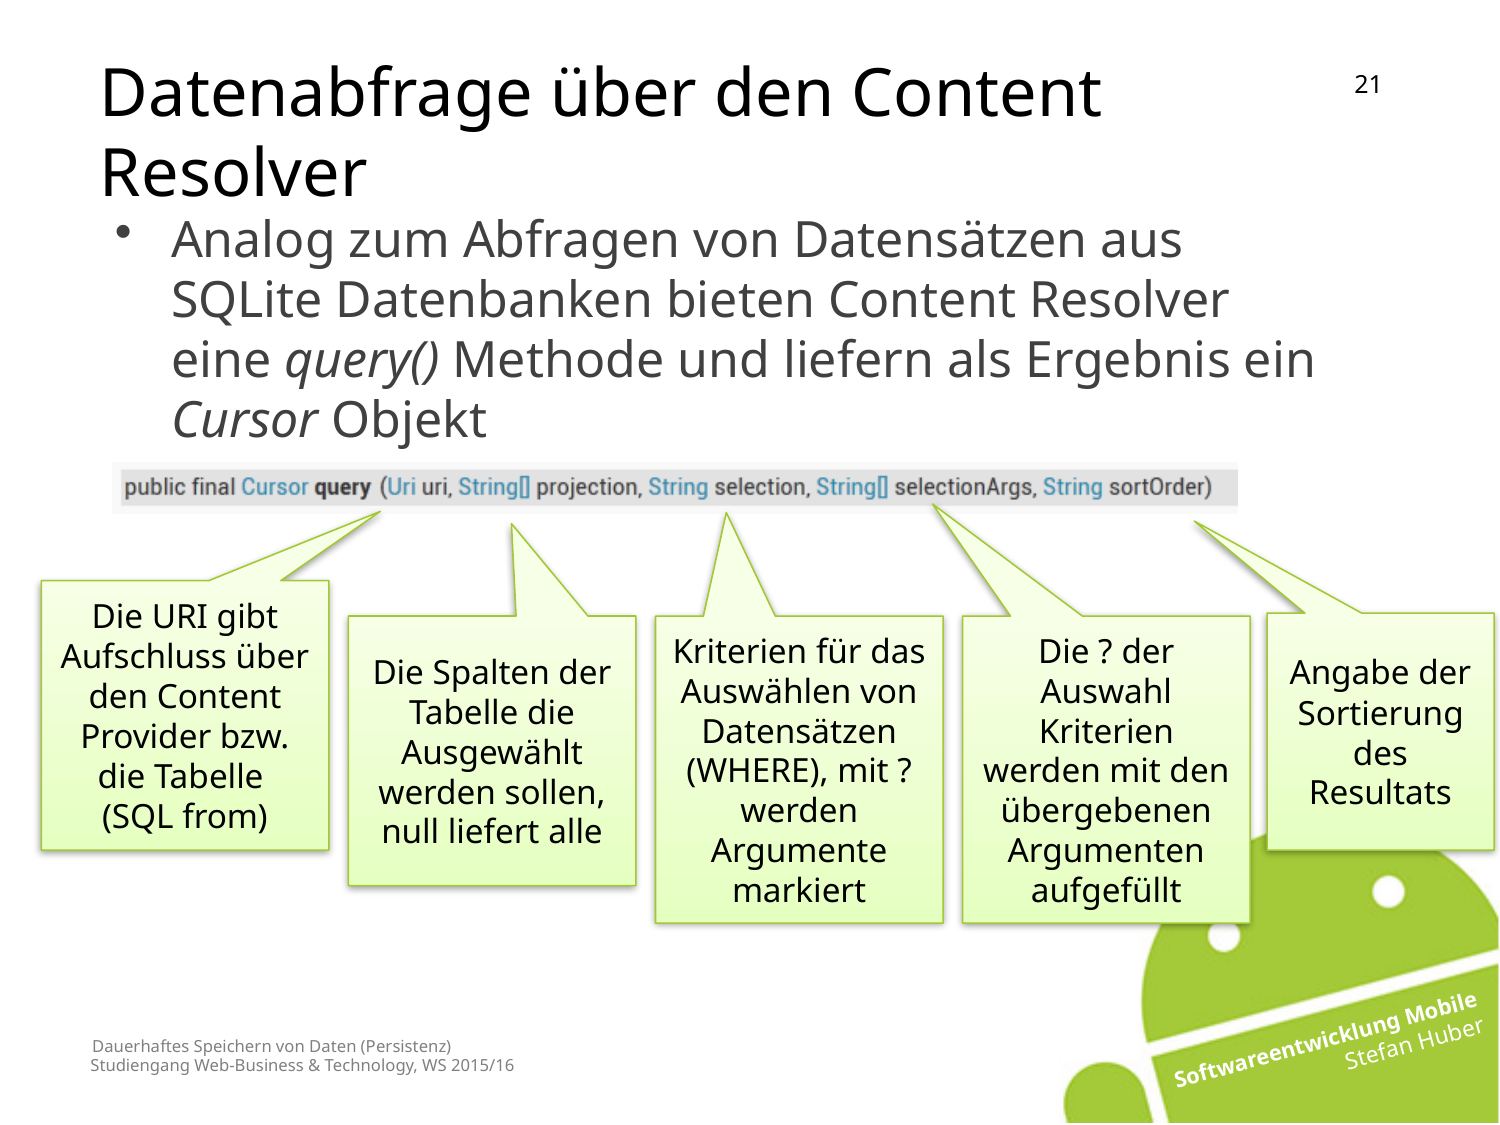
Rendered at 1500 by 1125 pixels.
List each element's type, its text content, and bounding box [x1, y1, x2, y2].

text_box Kriterien für das Auswählen von Datensätzen (WHERE), mit ? werden Argumente markiert [654, 524, 944, 924]
list Datenabfrage über den Content Resolver [99, 50, 1350, 138]
title Dauerhaftes Speichern von Daten (Persistenz) [92, 1025, 1124, 1066]
text_box Die Spalten der Tabelle die Ausgewählt werden sollen, null liefert alle [347, 524, 637, 887]
picture [1012, 725, 1500, 1123]
text_box Die ? der Auswahl Kriterien werden mit den übergebenen Argumenten aufgefüllt [945, 524, 1251, 924]
list Analog zum Abfragen von Datensätzen aus SQLite Datenbanken bieten Content Resolver eine query() Methode und liefern als Ergebnis ein Cursor Objekt [99, 200, 1350, 603]
text_box Die URI gibt Aufschluss über den Content Provider bzw. die Tabelle (SQL from) [40, 524, 364, 851]
list Analog zum Abfragen von Datensätzen aus SQLite Datenbanken bieten Content Resolver eine query() Methode und liefern als Ergebnis ein Cursor Objekt [99, 524, 1350, 988]
picture [111, 462, 1238, 515]
text_box Angabe der Sortierung des Resultats [1196, 524, 1495, 851]
